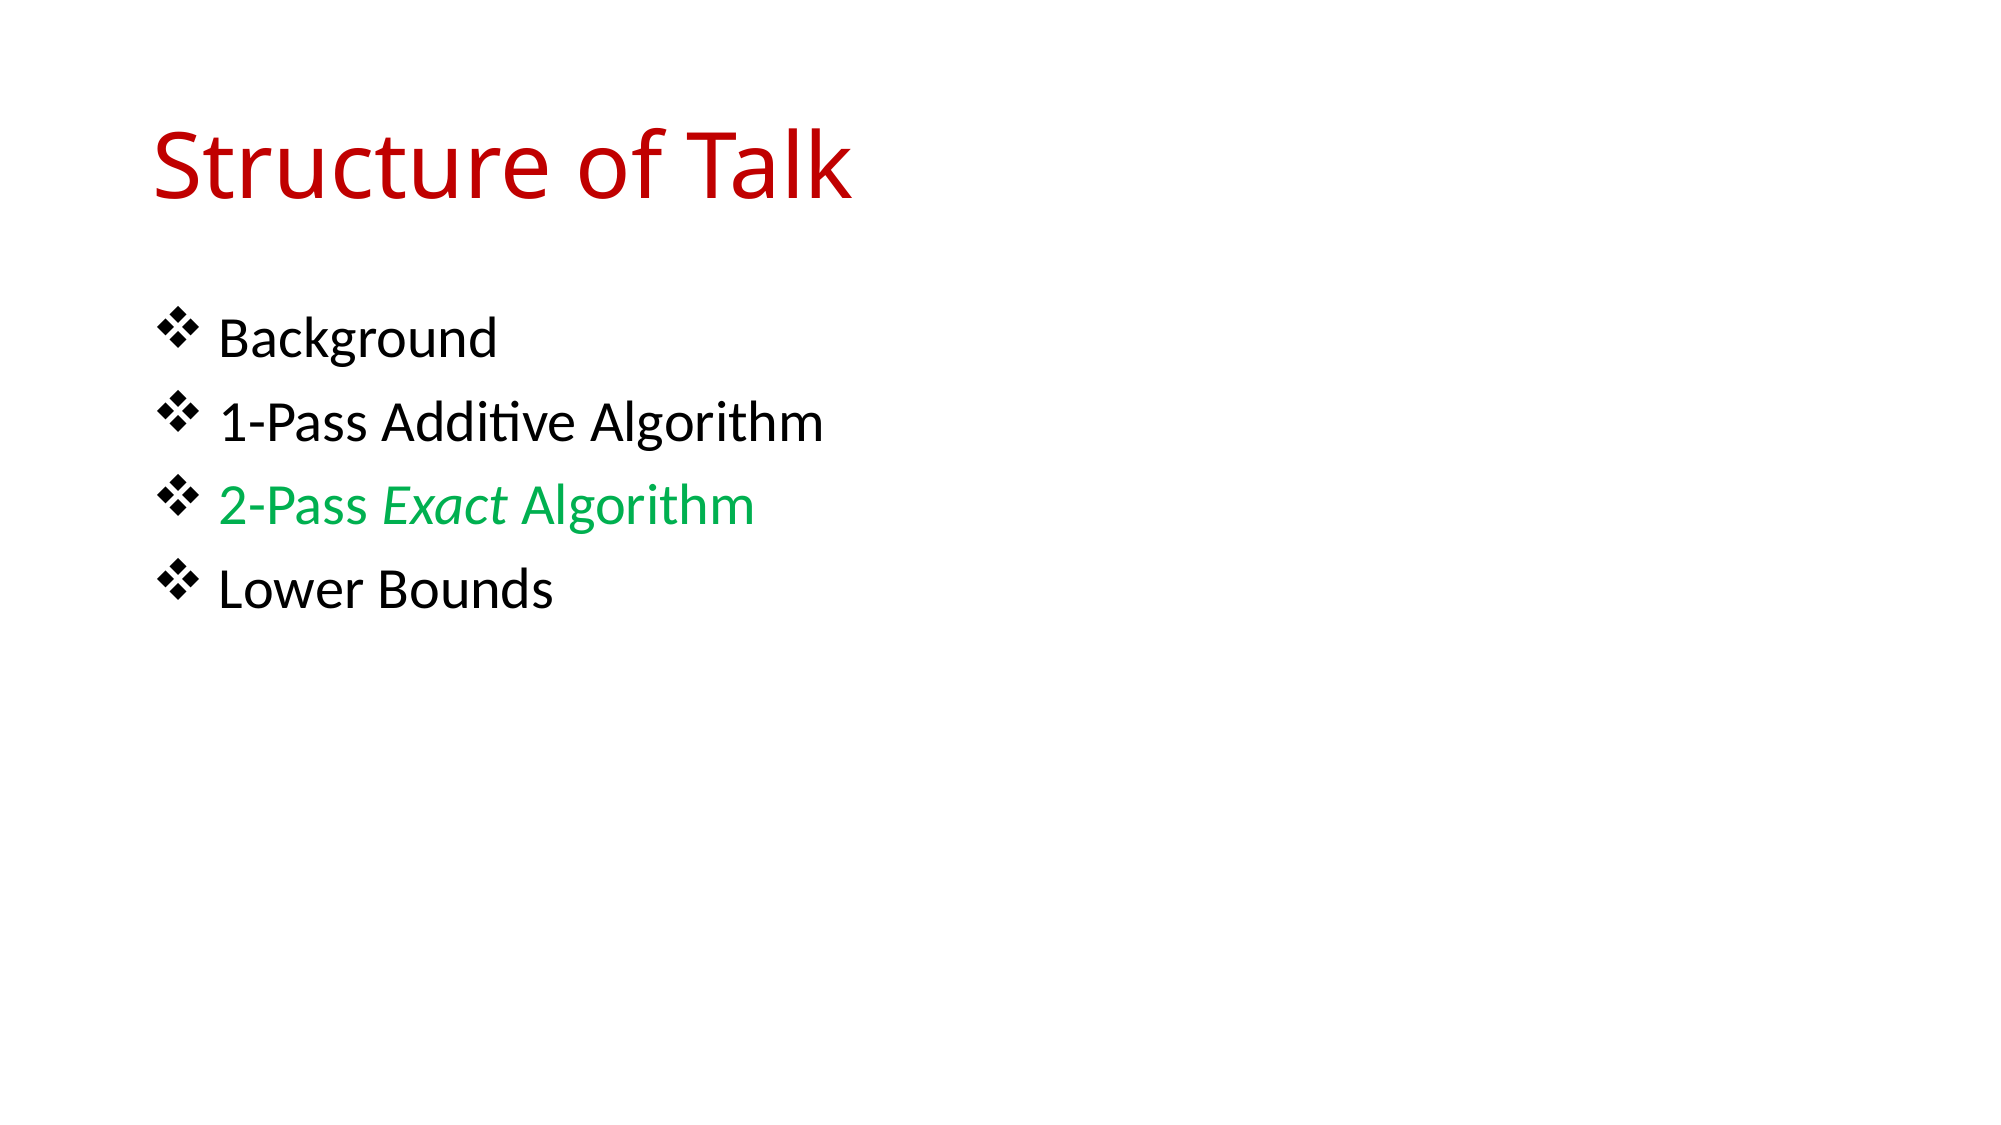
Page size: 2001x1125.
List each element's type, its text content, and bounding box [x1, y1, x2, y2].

list Background 1-Pass Additive Algorithm 2-Pass Exact Algorithm Lower Bounds [137, 299, 1863, 1014]
title Structure of Talk [137, 59, 1863, 278]
